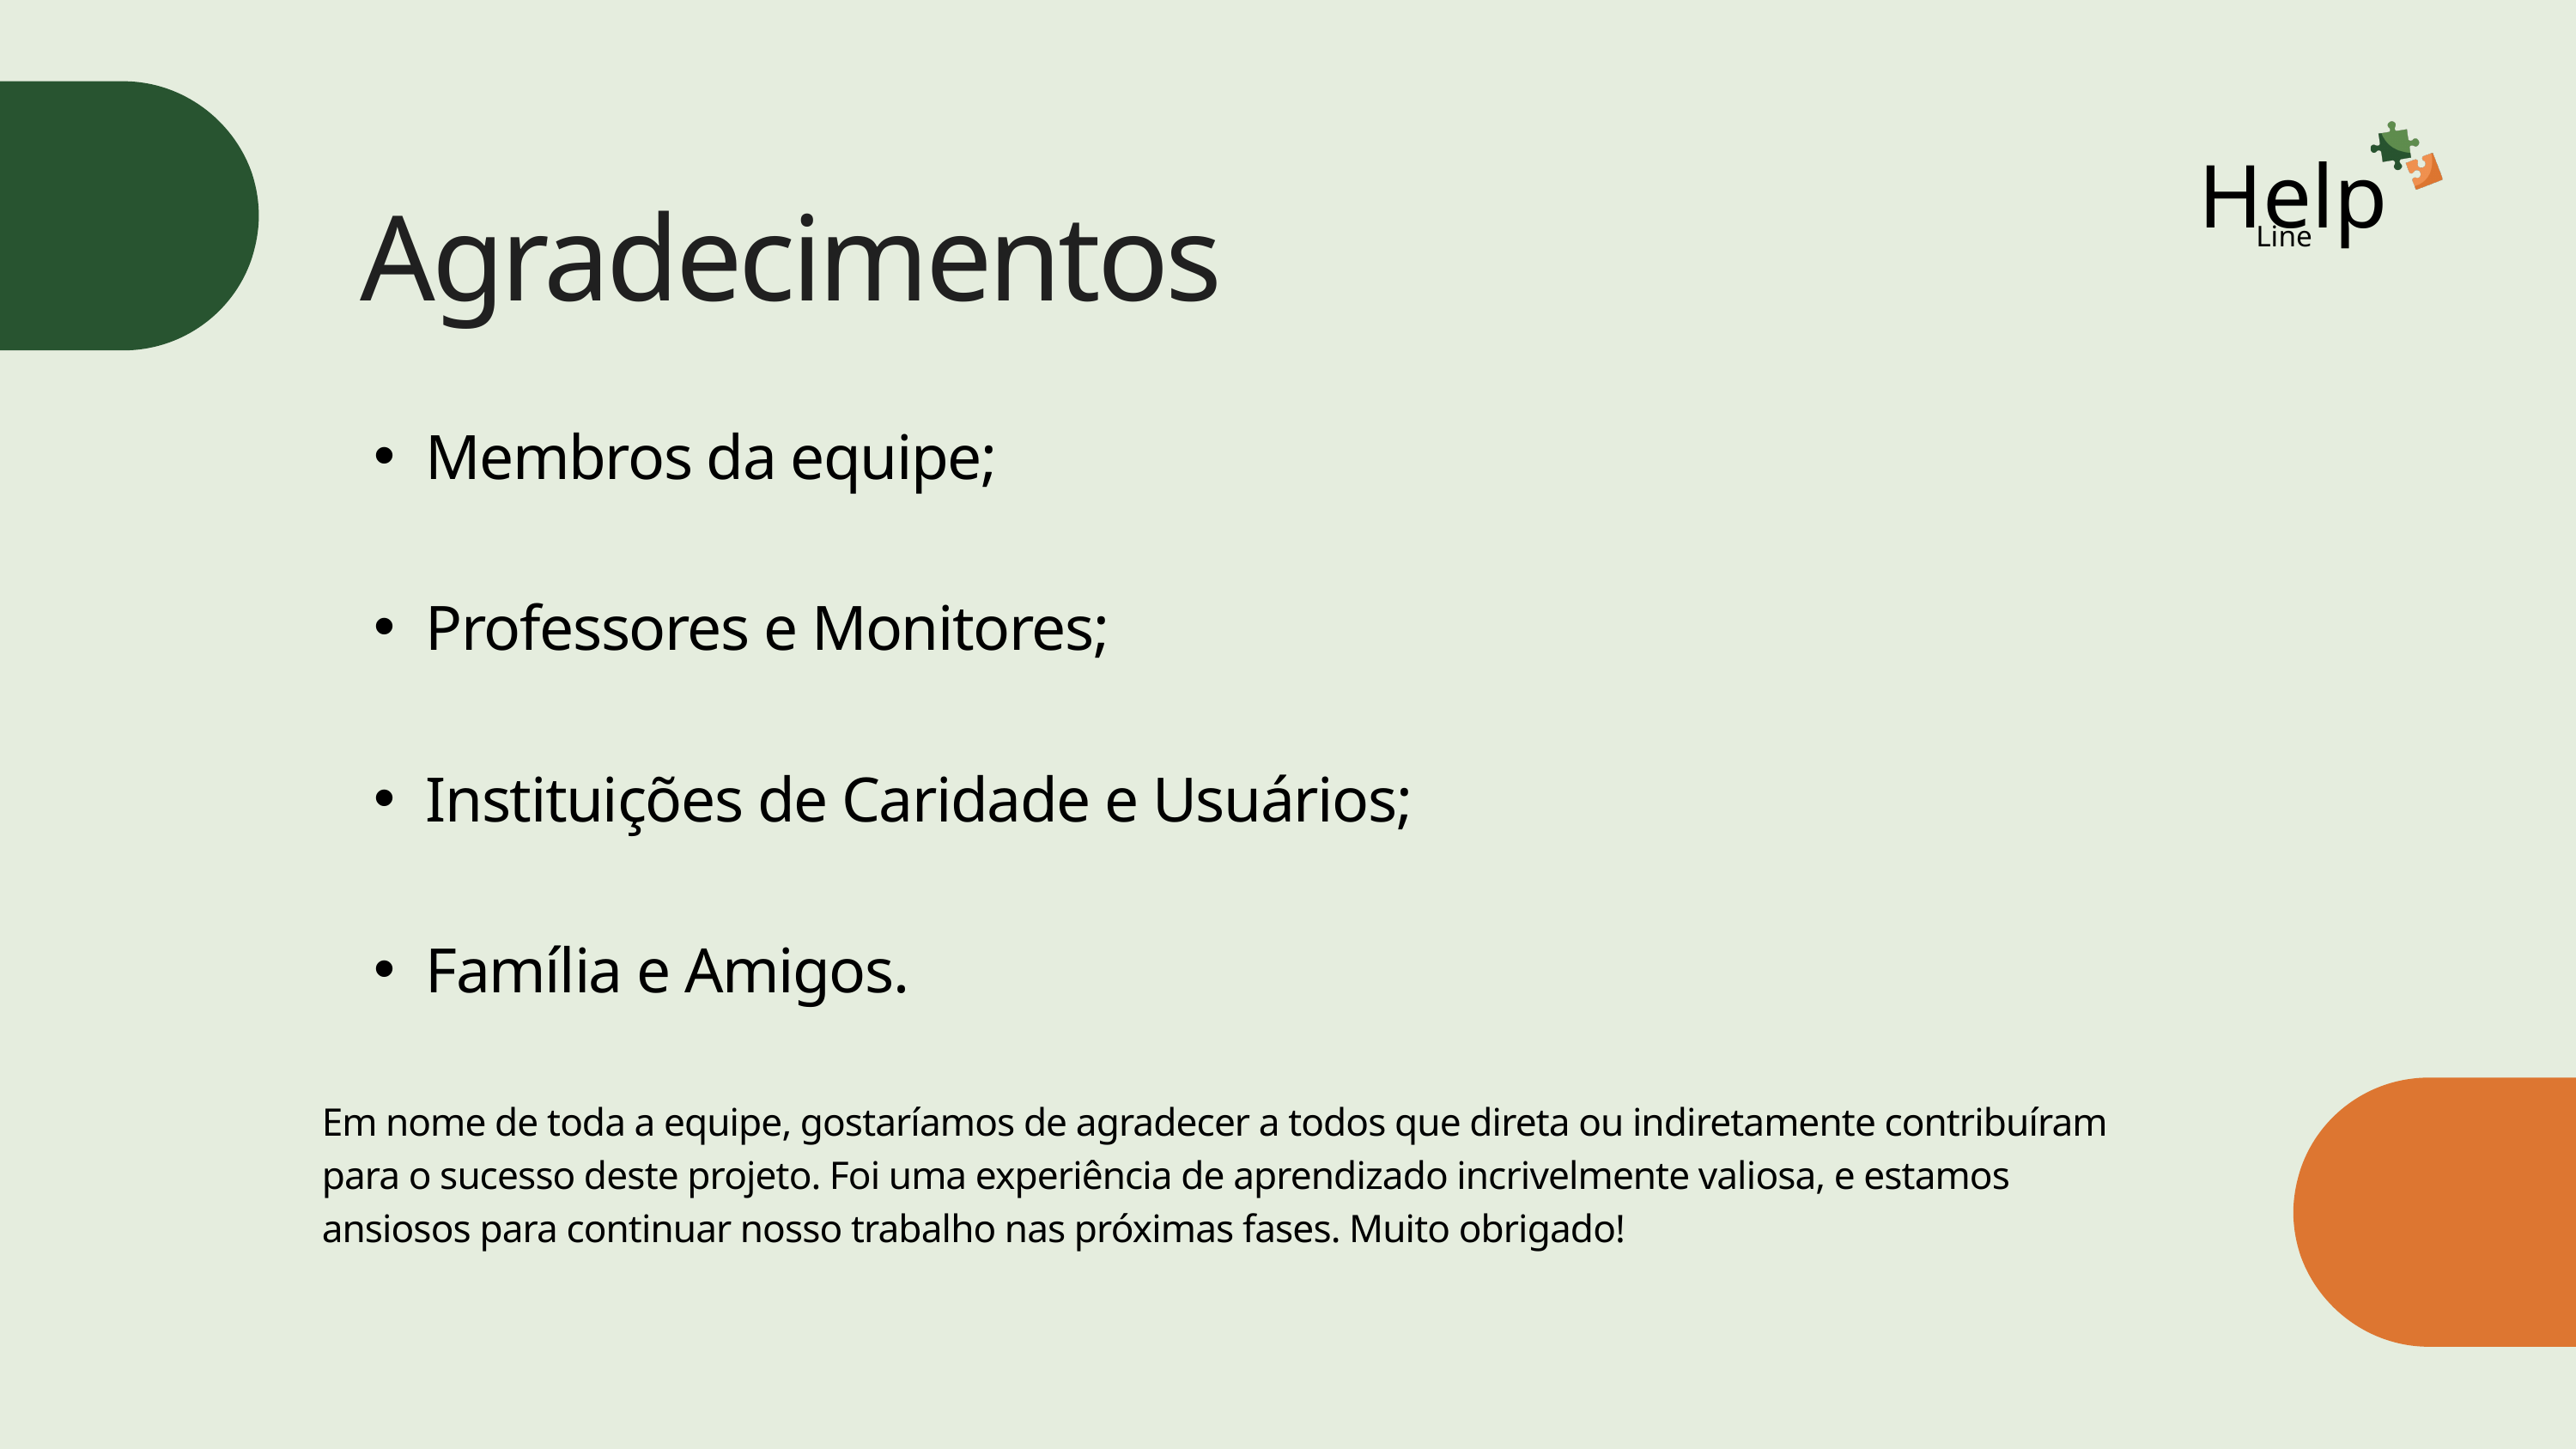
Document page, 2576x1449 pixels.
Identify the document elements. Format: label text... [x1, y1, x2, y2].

text_box Line [2248, 246, 2321, 252]
text_box Agradecimentos [360, 206, 1961, 325]
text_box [2324, 1046, 2576, 1379]
text_box Help [2191, 124, 2396, 246]
text_box [2370, 121, 2443, 190]
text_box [0, 50, 228, 382]
text_box Membros da equipe; Professores e Monitores; Instituições de Caridade e Usuários; Família e Amigos. Em nome de toda a equipe, gostaríamos de agradecer a todos que direta ou indiretamente contribuíram para o sucesso deste projeto. Foi uma experiência de aprendizado incrivelmente valiosa, e estamos ansiosos para continuar nosso trabalho nas próximas fases. Muito obrigado! [321, 405, 2125, 1407]
